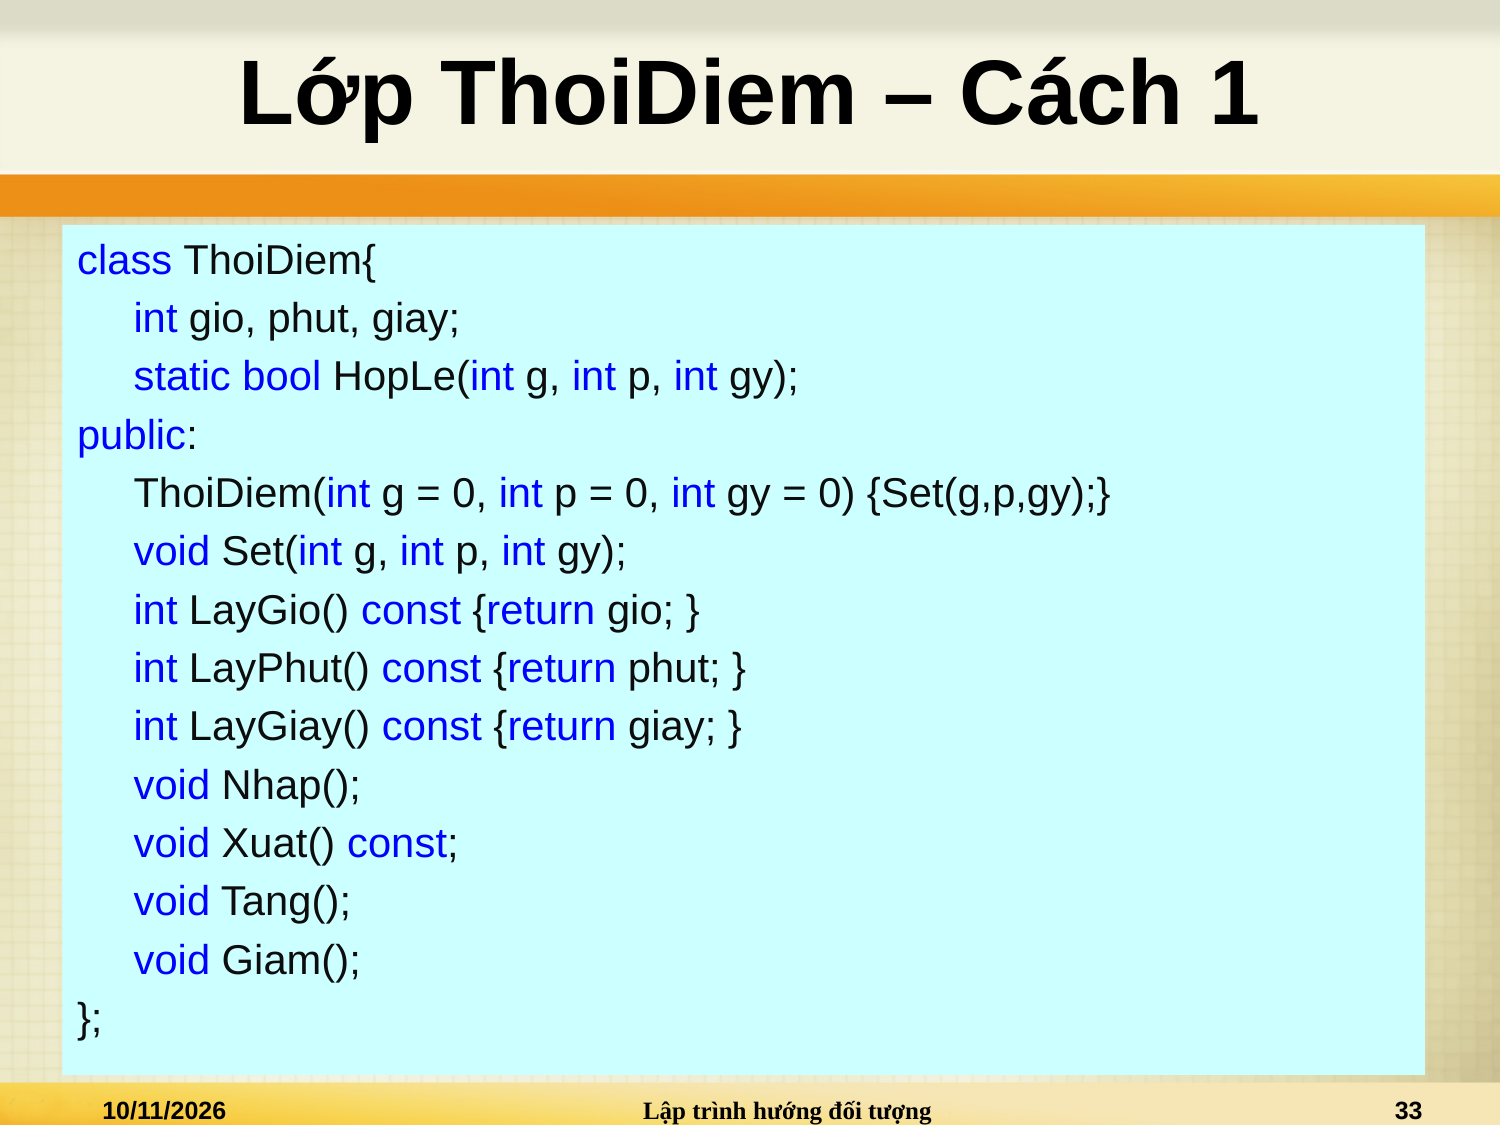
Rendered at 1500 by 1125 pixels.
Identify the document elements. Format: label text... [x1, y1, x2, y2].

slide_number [87, 1087, 438, 1125]
picture [0, 175, 1500, 1125]
title Lớp ThoiDiem – Cách 1 [0, 0, 1500, 175]
text_box class ThoiDiem{ int gio, phut, giay; static bool HopLe(int g, int p, int gy); public: ThoiDiem(int g = 0, int p = 0, int gy = 0) {Set(g,p,gy);} void Set(int g, int p, int gy); int LayGio() const {return gio; } int LayPhut() const {return phut; } int LayGiay() const {return giay; } void Nhap(); void Xuat() const; void Tang(); void Giam(); }; [62, 224, 1425, 1075]
footer Lập trình hướng đối tượng [549, 1087, 1025, 1125]
slide_number 33 [1087, 1087, 1438, 1125]
